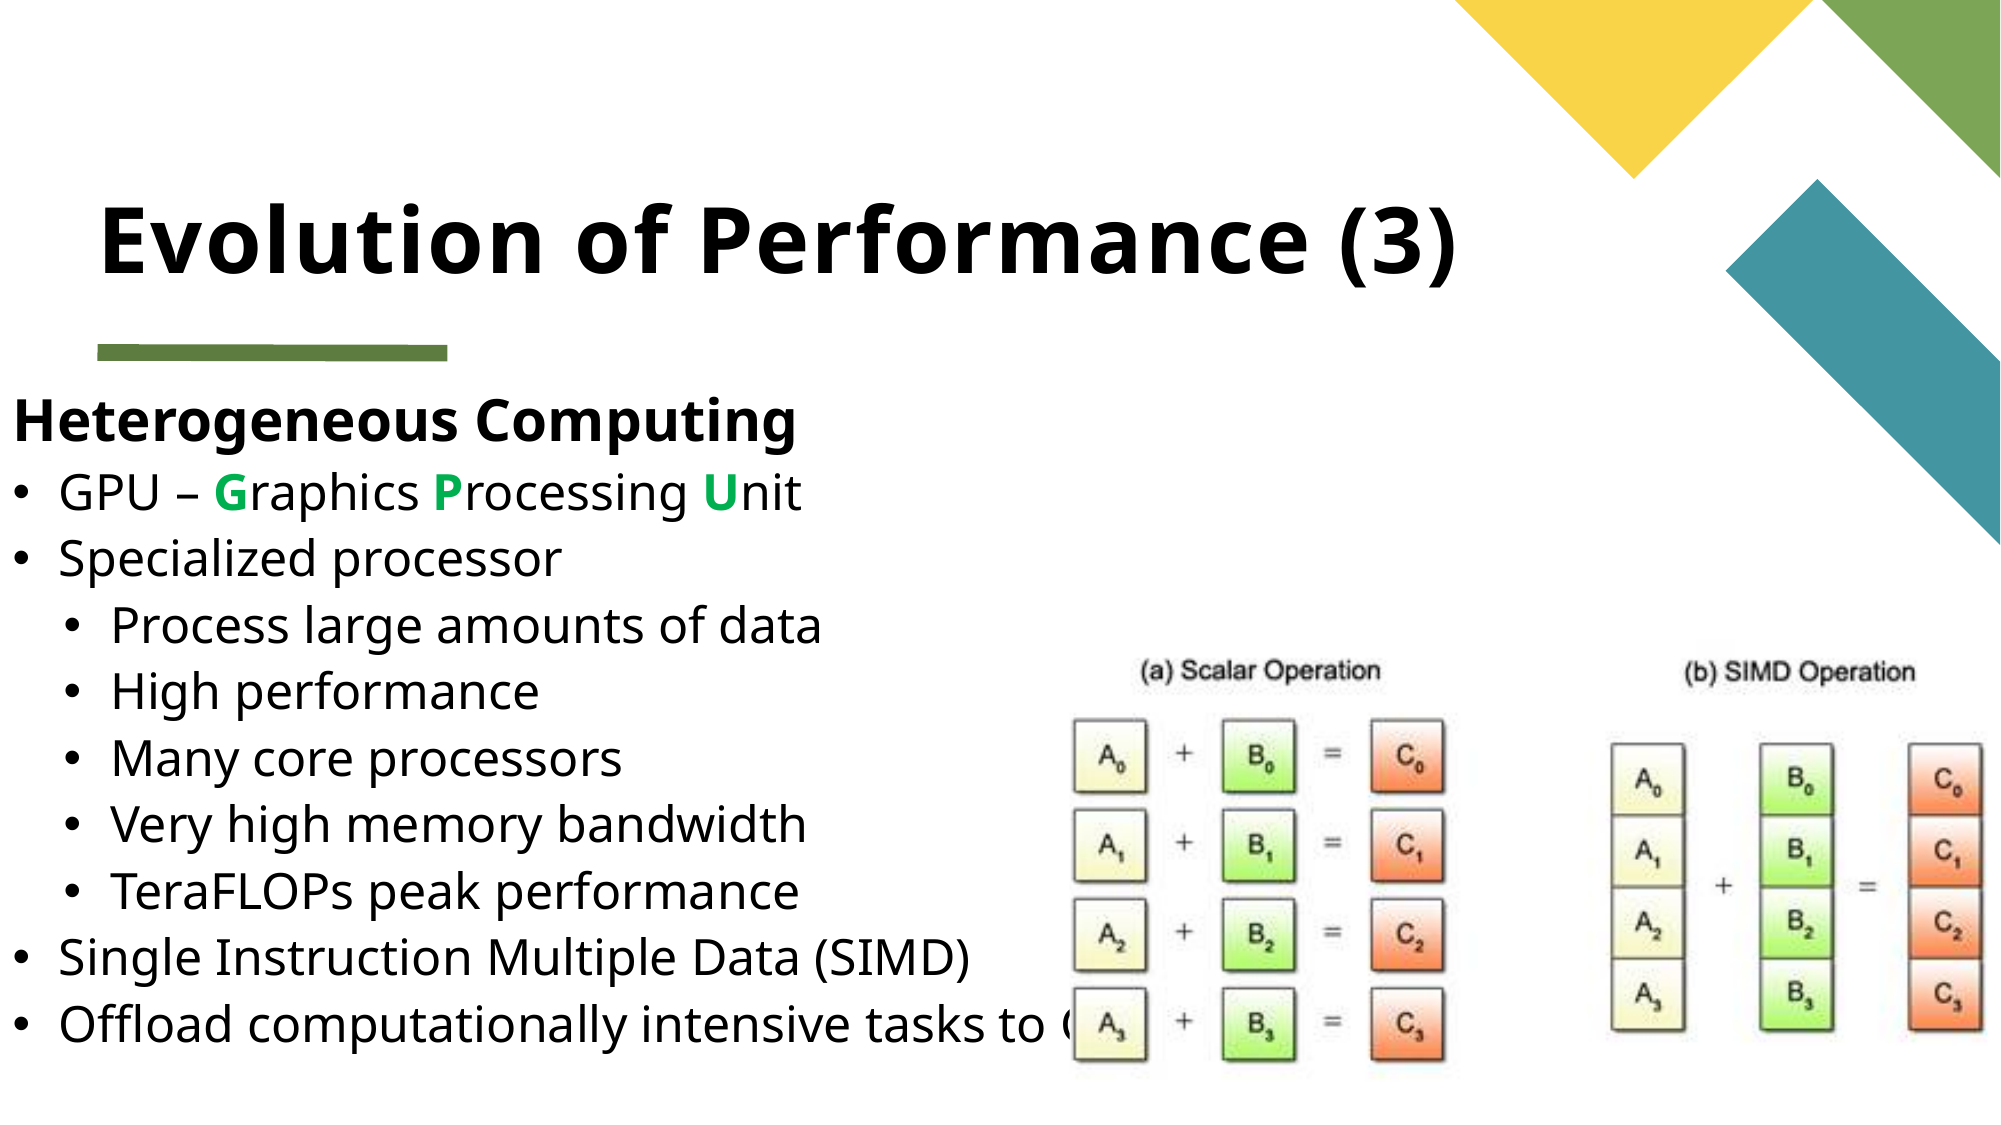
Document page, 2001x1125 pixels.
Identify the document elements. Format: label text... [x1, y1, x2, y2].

picture [1069, 604, 1988, 1125]
list Heterogeneous Computing GPU – Graphics Processing Unit Specialized processor Process large amounts of data High performance Many core processors Very high memory bandwidth TeraFLOPs peak performance Single Instruction Multiple Data (SIMD) Offload computationally intensive tasks to GPU [12, 384, 1921, 1103]
title Evolution of Performance (3) [97, 45, 1702, 291]
